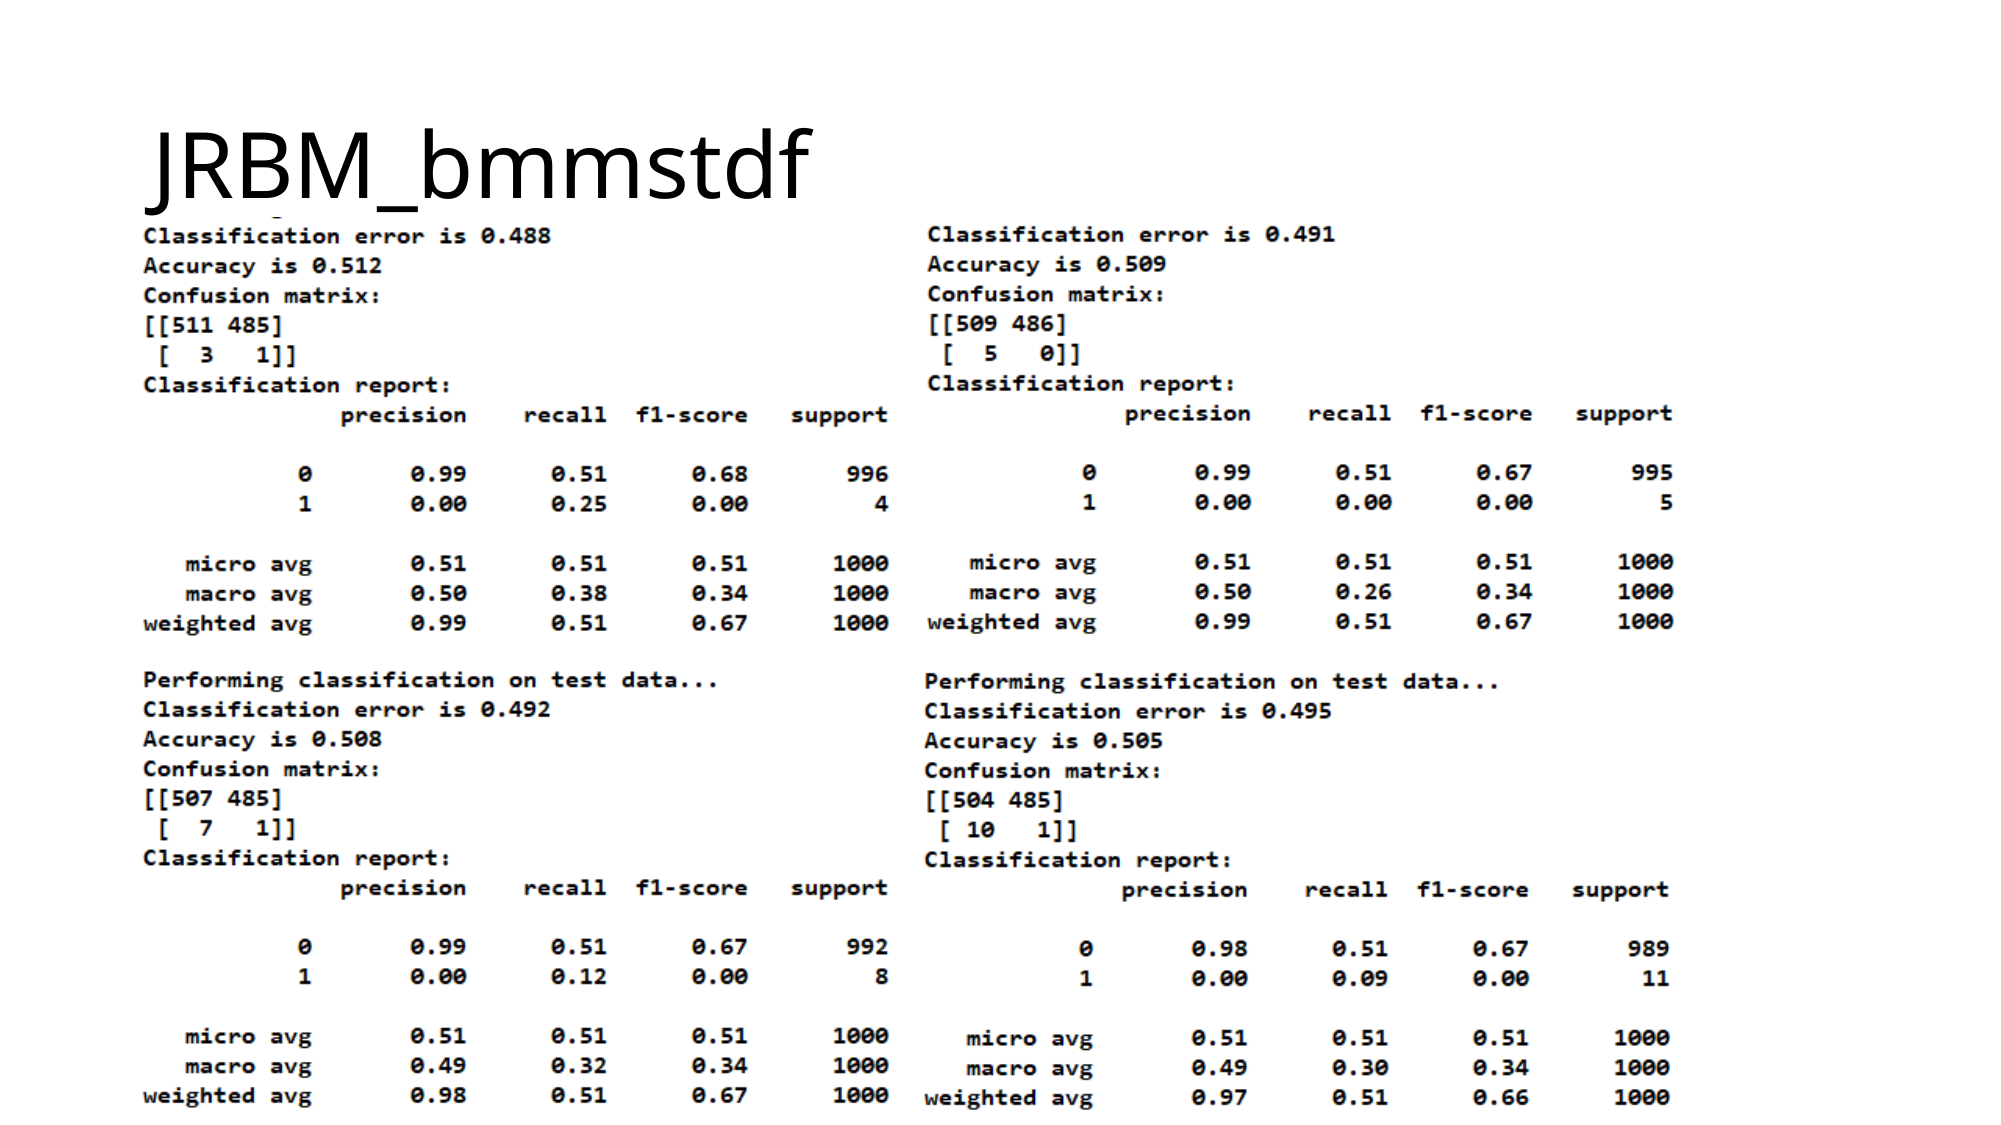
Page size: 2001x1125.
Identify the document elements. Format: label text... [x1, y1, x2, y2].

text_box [137, 217, 1692, 1125]
title JRBM_bmmstdf [137, 59, 1863, 278]
